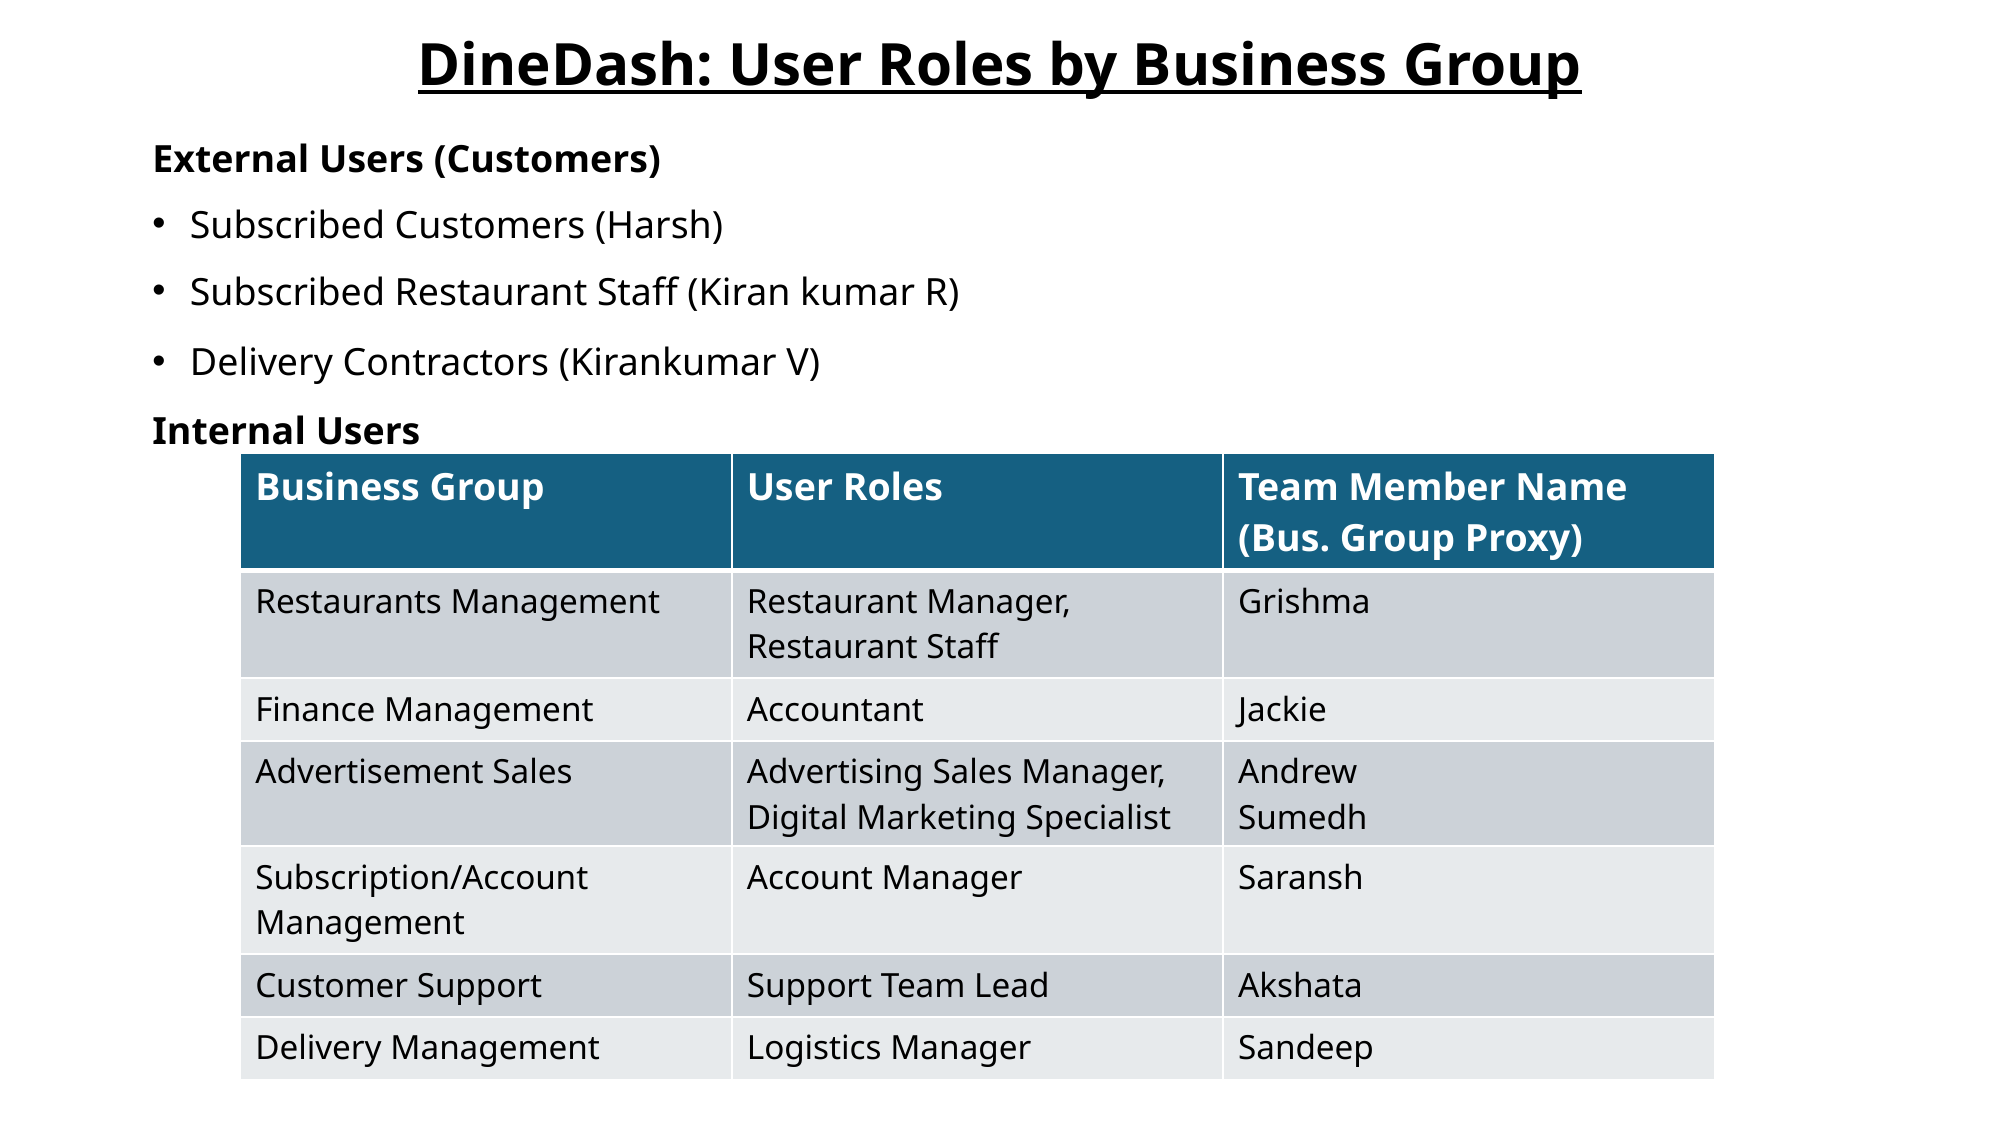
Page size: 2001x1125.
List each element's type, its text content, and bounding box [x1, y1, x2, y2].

table_header User Roles [733, 454, 1222, 568]
table_cell Account Manager [733, 847, 1222, 953]
title DineDash: User Roles by Business Group [137, 0, 1863, 127]
table_header Team Member Name (Bus. Group Proxy) [1224, 454, 1714, 568]
table_cell Advertising Sales Manager, Digital Marketing Specialist [733, 742, 1222, 845]
table_cell Grishma [1224, 573, 1714, 677]
table_cell Customer Support [241, 955, 731, 1016]
table_cell Subscription/Account Management [241, 847, 731, 953]
table_cell Advertisement Sales [241, 742, 731, 845]
table_cell Restaurants Management [241, 573, 731, 677]
table_cell Delivery Management [241, 1018, 731, 1079]
table_cell Jackie [1224, 679, 1714, 740]
table_cell Restaurant Manager, Restaurant Staff [733, 573, 1222, 677]
table_cell Akshata [1224, 955, 1714, 1016]
list External Users (Customers) Subscribed Customers (Harsh) Subscribed Restaurant Staff (Kiran kumar R) Delivery Contractors (Kirankumar V) Internal Users [137, 127, 1863, 1014]
table_cell Support Team Lead [733, 955, 1222, 1016]
table_cell Finance Management [241, 679, 731, 740]
table_cell Accountant [733, 679, 1222, 740]
table_cell Sandeep [1224, 1018, 1714, 1079]
table_cell Logistics Manager [733, 1018, 1222, 1079]
table_cell Andrew Sumedh [1224, 742, 1714, 845]
table_cell Saransh [1224, 847, 1714, 953]
table_header Business Group [241, 454, 731, 568]
